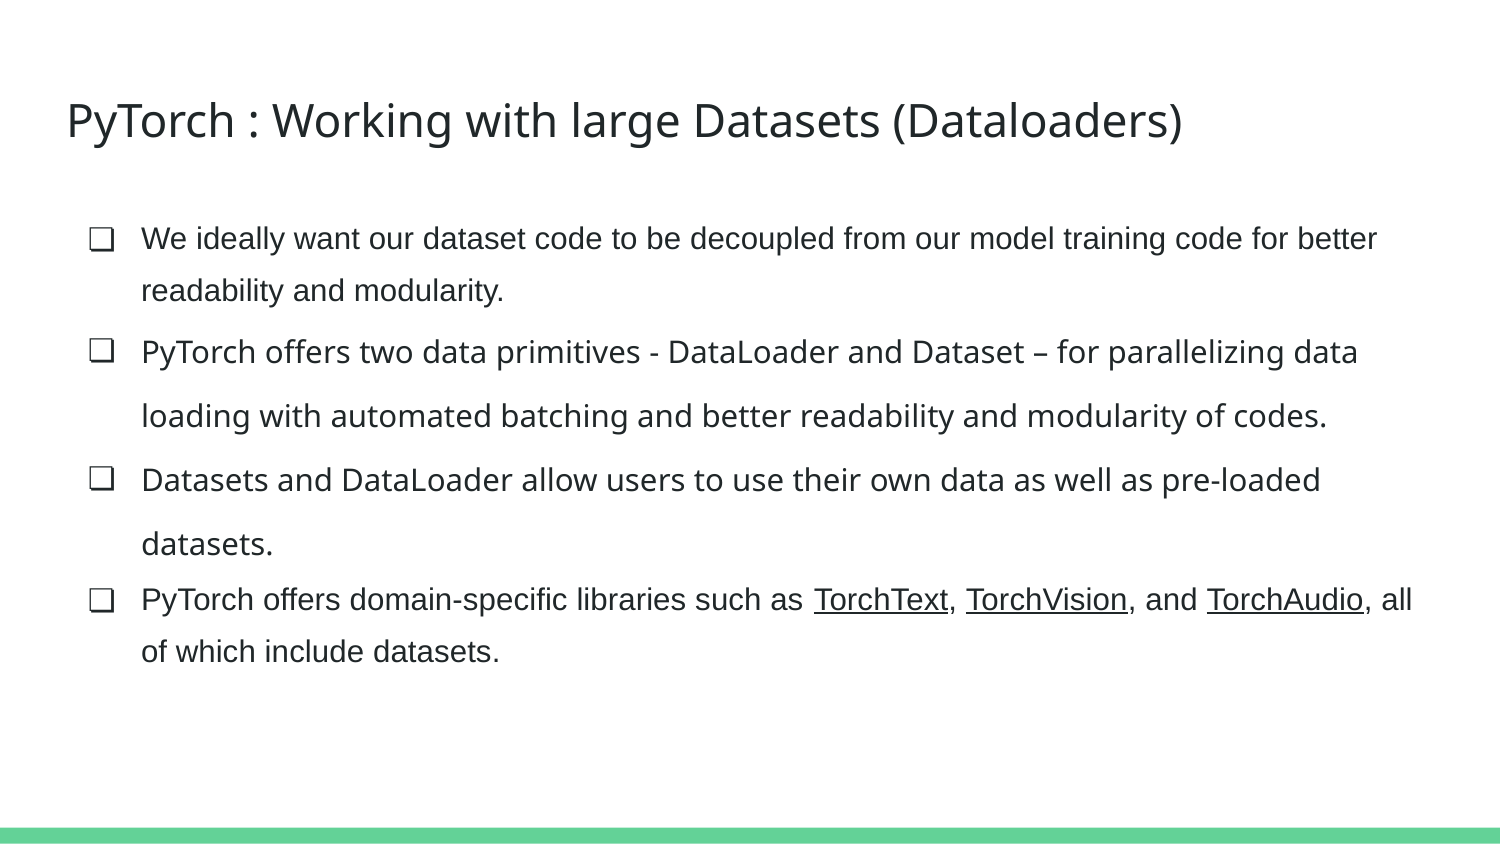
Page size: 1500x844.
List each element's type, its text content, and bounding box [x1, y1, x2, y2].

list We ideally want our dataset code to be decoupled from our model training code for better readability and modularity. PyTorch offers two data primitives - DataLoader and Dataset – for parallelizing data loading with automated batching and better readability and modularity of codes. Datasets and DataLoader allow users to use their own data as well as pre-loaded datasets. PyTorch offers domain-specific libraries such as TorchText, TorchVision, and TorchAudio, all of which include datasets. [51, 189, 1449, 750]
title PyTorch : Working with large Datasets (Dataloaders) [51, 72, 1449, 167]
